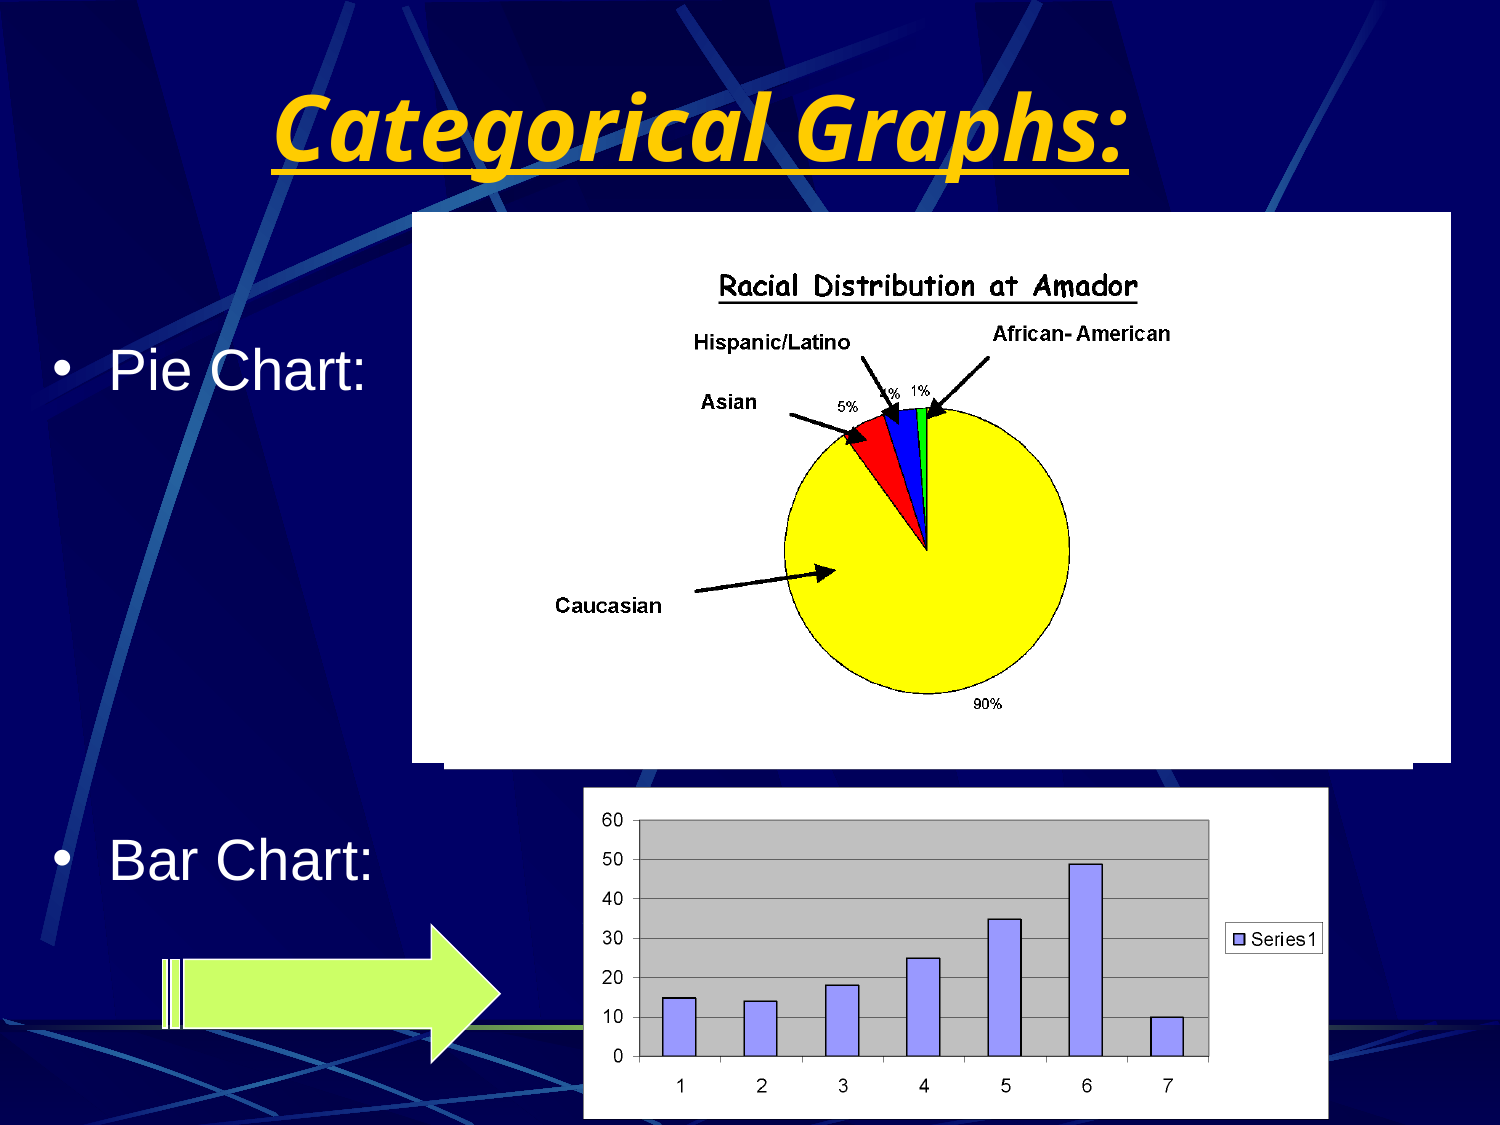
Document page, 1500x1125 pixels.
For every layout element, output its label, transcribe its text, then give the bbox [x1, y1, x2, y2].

text_box [162, 959, 167, 1029]
text_box [183, 924, 501, 1063]
picture [437, 237, 1419, 775]
picture [574, 779, 1338, 1125]
title Categorical Graphs: [62, 62, 1338, 188]
list Pie Chart: Bar Chart: [37, 324, 569, 1000]
text_box [171, 959, 180, 1029]
text_box [412, 212, 1450, 763]
